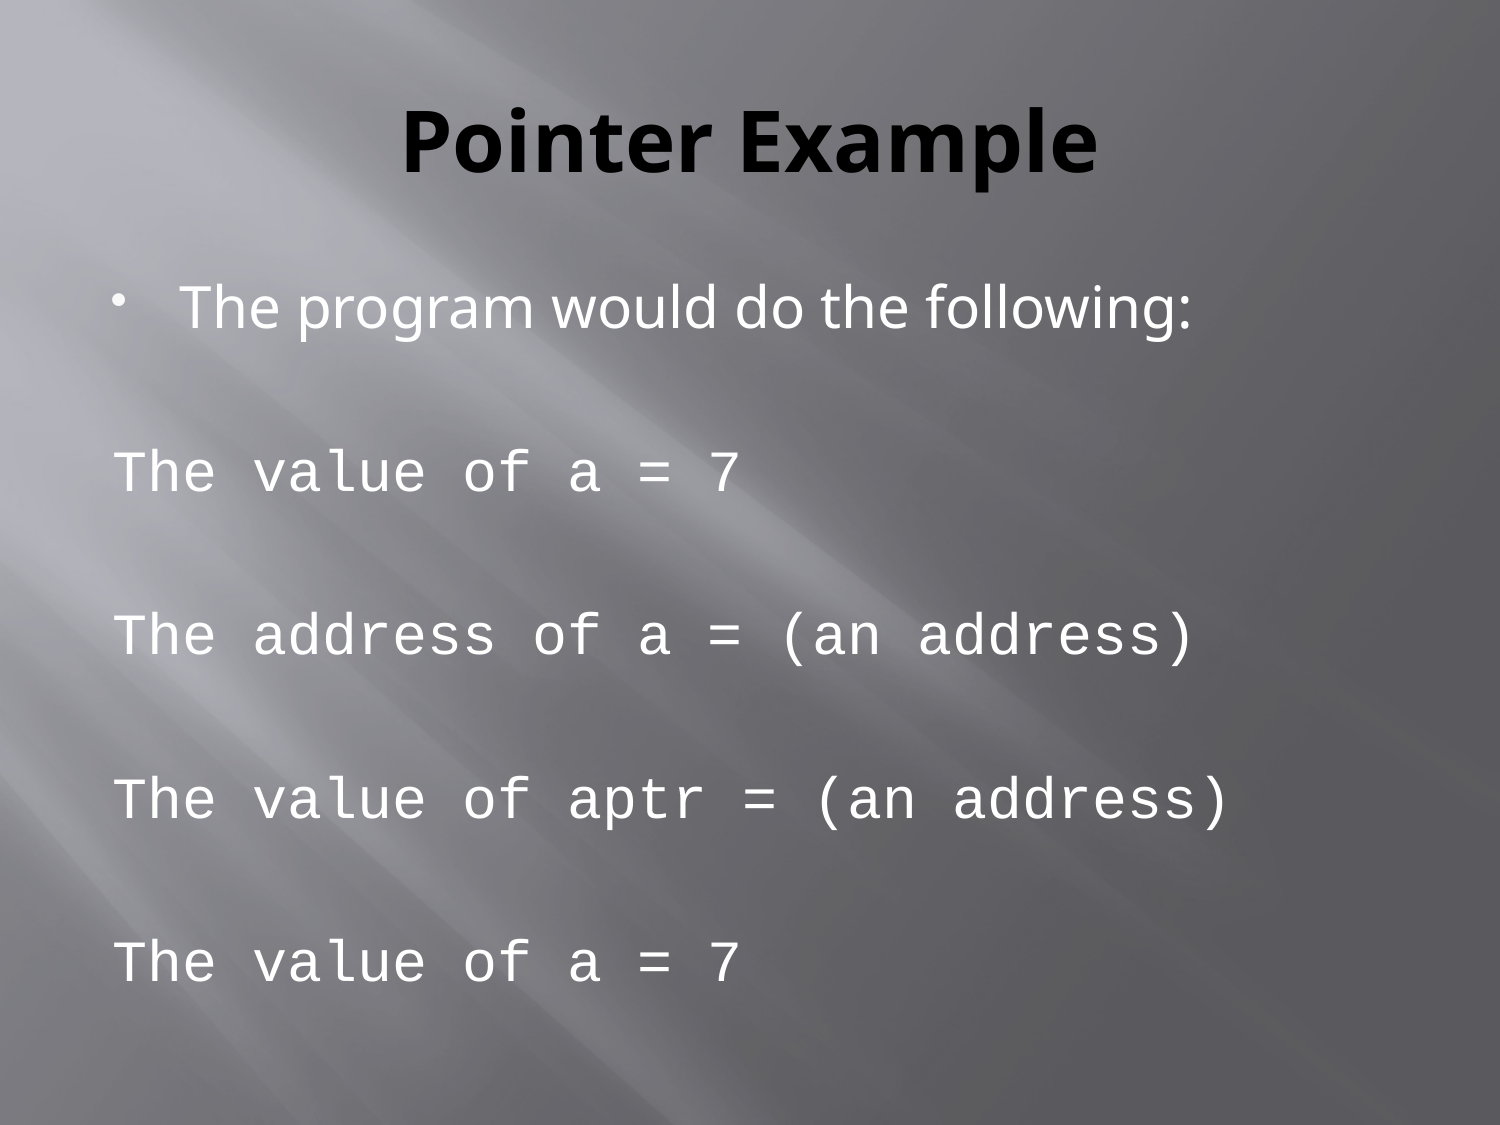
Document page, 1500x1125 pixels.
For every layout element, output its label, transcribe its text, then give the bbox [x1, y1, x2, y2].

title Pointer Example [75, 45, 1425, 233]
list The program would do the following: The value of a = 7 The address of a = (an address) The value of aptr = (an address) The value of a = 7 [75, 262, 1425, 1035]
